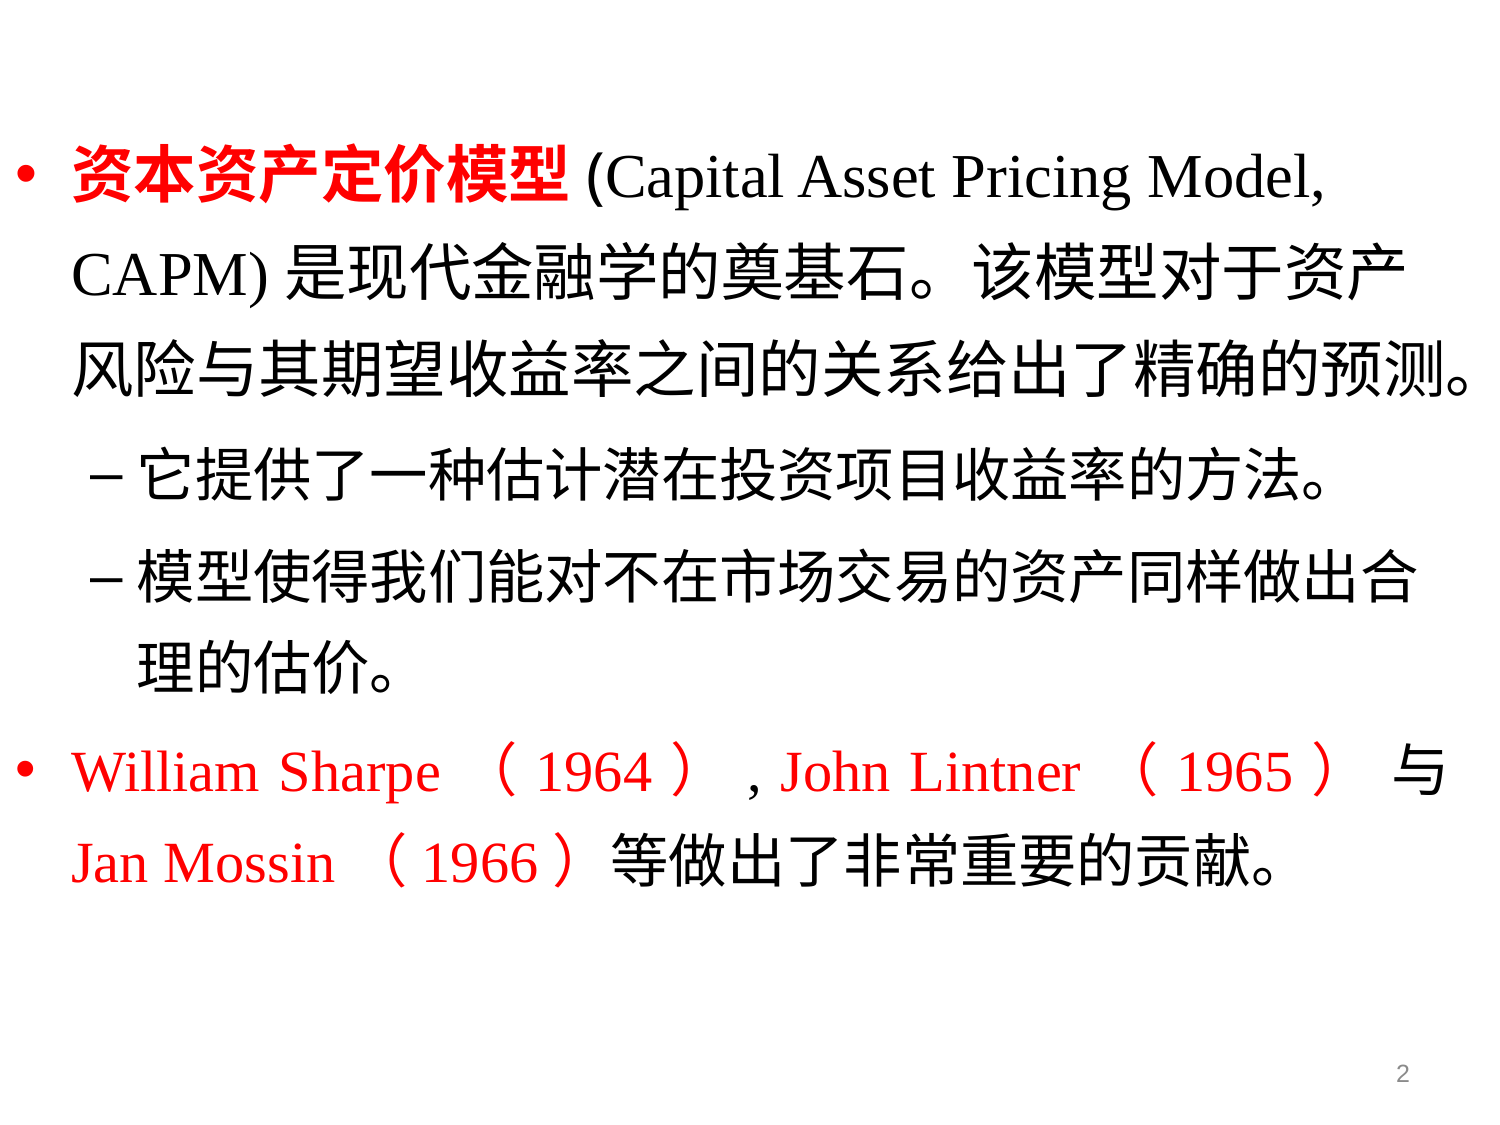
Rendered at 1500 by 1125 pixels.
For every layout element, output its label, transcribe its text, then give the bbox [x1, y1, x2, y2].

slide_number 2 [1074, 1042, 1425, 1103]
list 资本资产定价模型(Capital Asset Pricing Model, CAPM)是现代金融学的奠基石。该模型对于资产风险与其期望收益率之间的关系给出了精确的预测。 它提供了一种估计潜在投资项目收益率的方法。 模型使得我们能对不在市场交易的资产同样做出合理的估价。 William Sharpe（1964）, John Lintner（1965） 与 Jan Mossin（1966）等做出了非常重要的贡献。 [0, 105, 1465, 1046]
